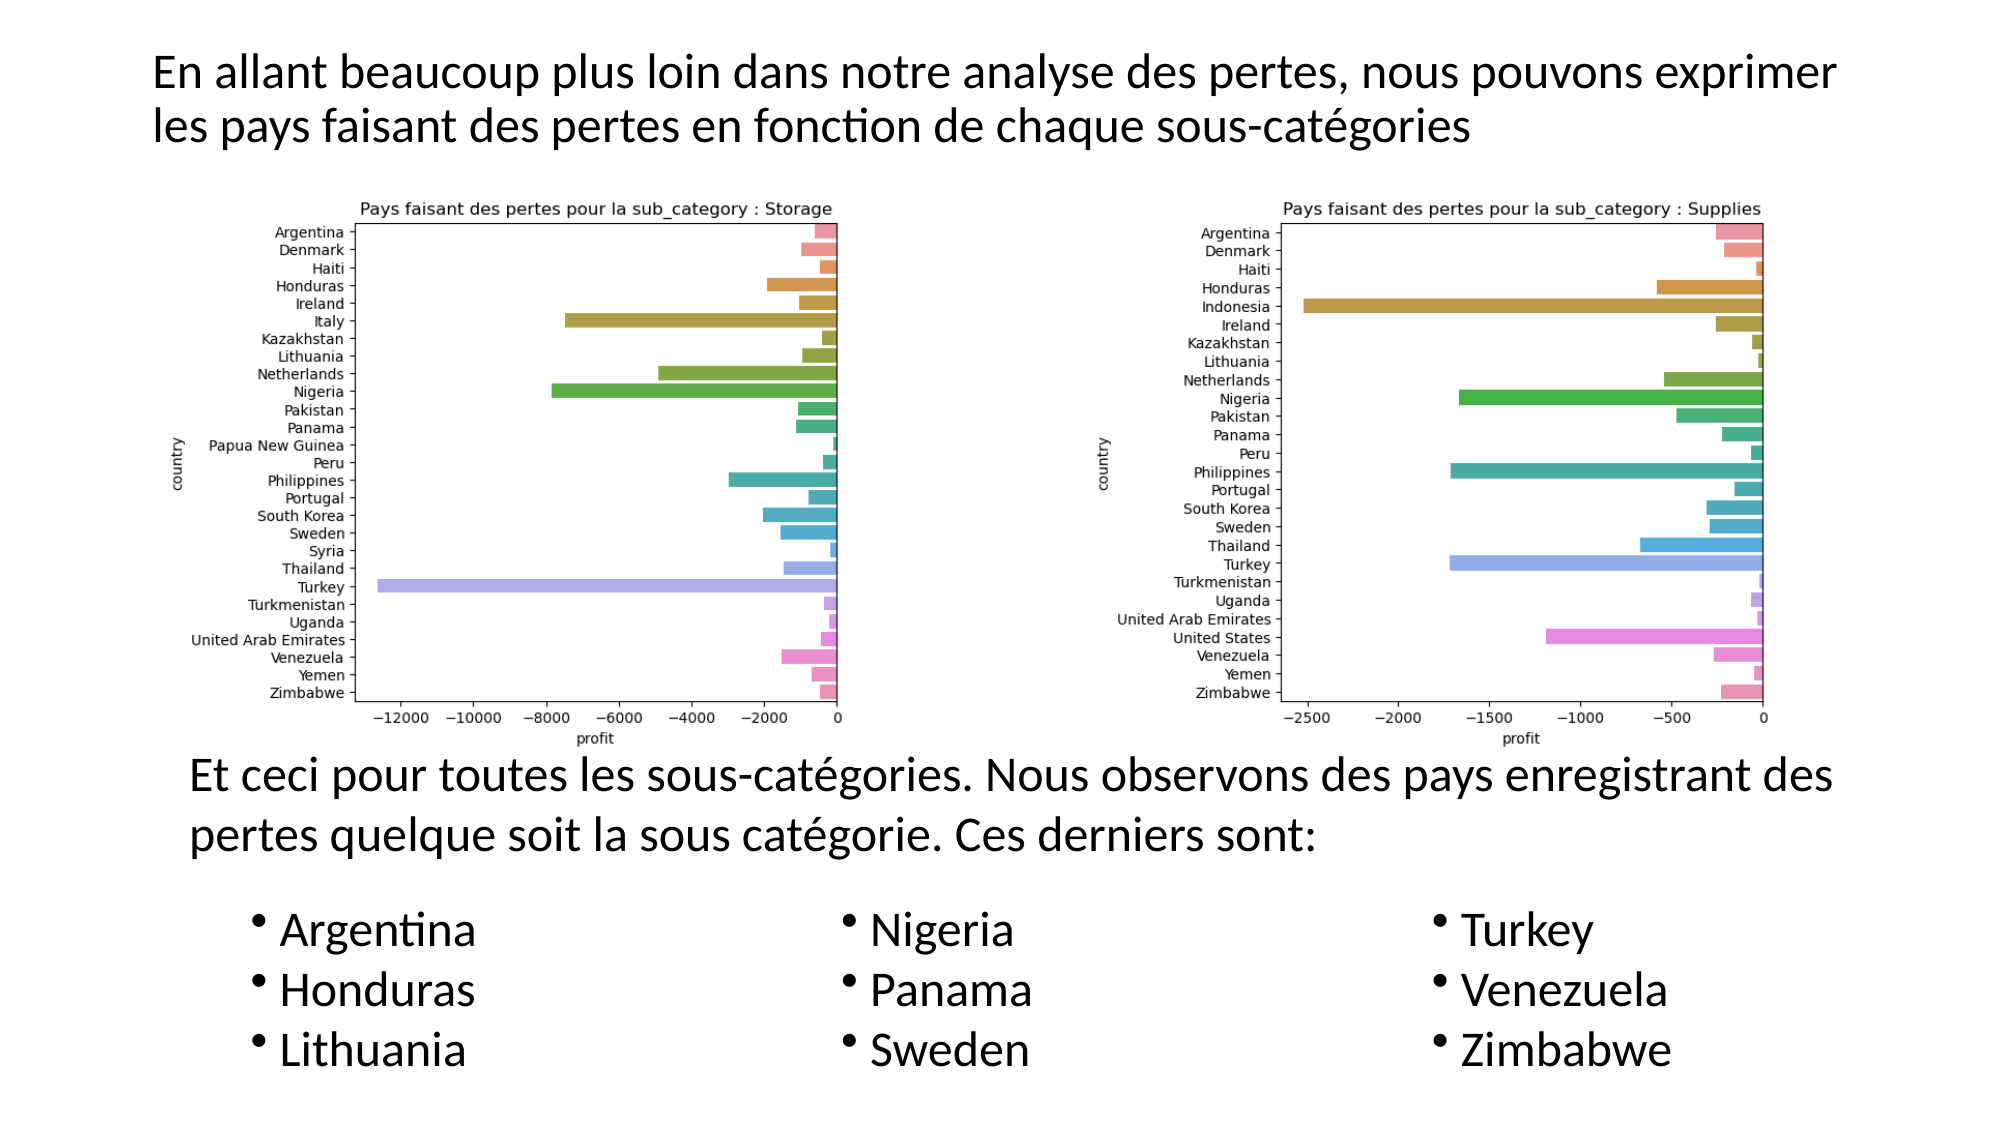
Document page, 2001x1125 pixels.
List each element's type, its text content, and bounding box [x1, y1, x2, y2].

text_box [0, 0, 2000, 75]
title En allant beaucoup plus loin dans notre analyse des pertes, nous pouvons exprimer les pays faisant des pertes en fonction de chaque sous-catégories [137, 75, 1863, 214]
text_box Et ceci pour toutes les sous-catégories. Nous observons des pays enregistrant des pertes quelque soit la sous catégorie. Ces derniers sont: [99, 733, 1901, 869]
picture [160, 192, 851, 756]
text_box Argentina Honduras Lithuania Nigeria Panama Sweden Turkey Venezuela Zimbabwe [160, 866, 1962, 1108]
picture [1086, 192, 1777, 756]
